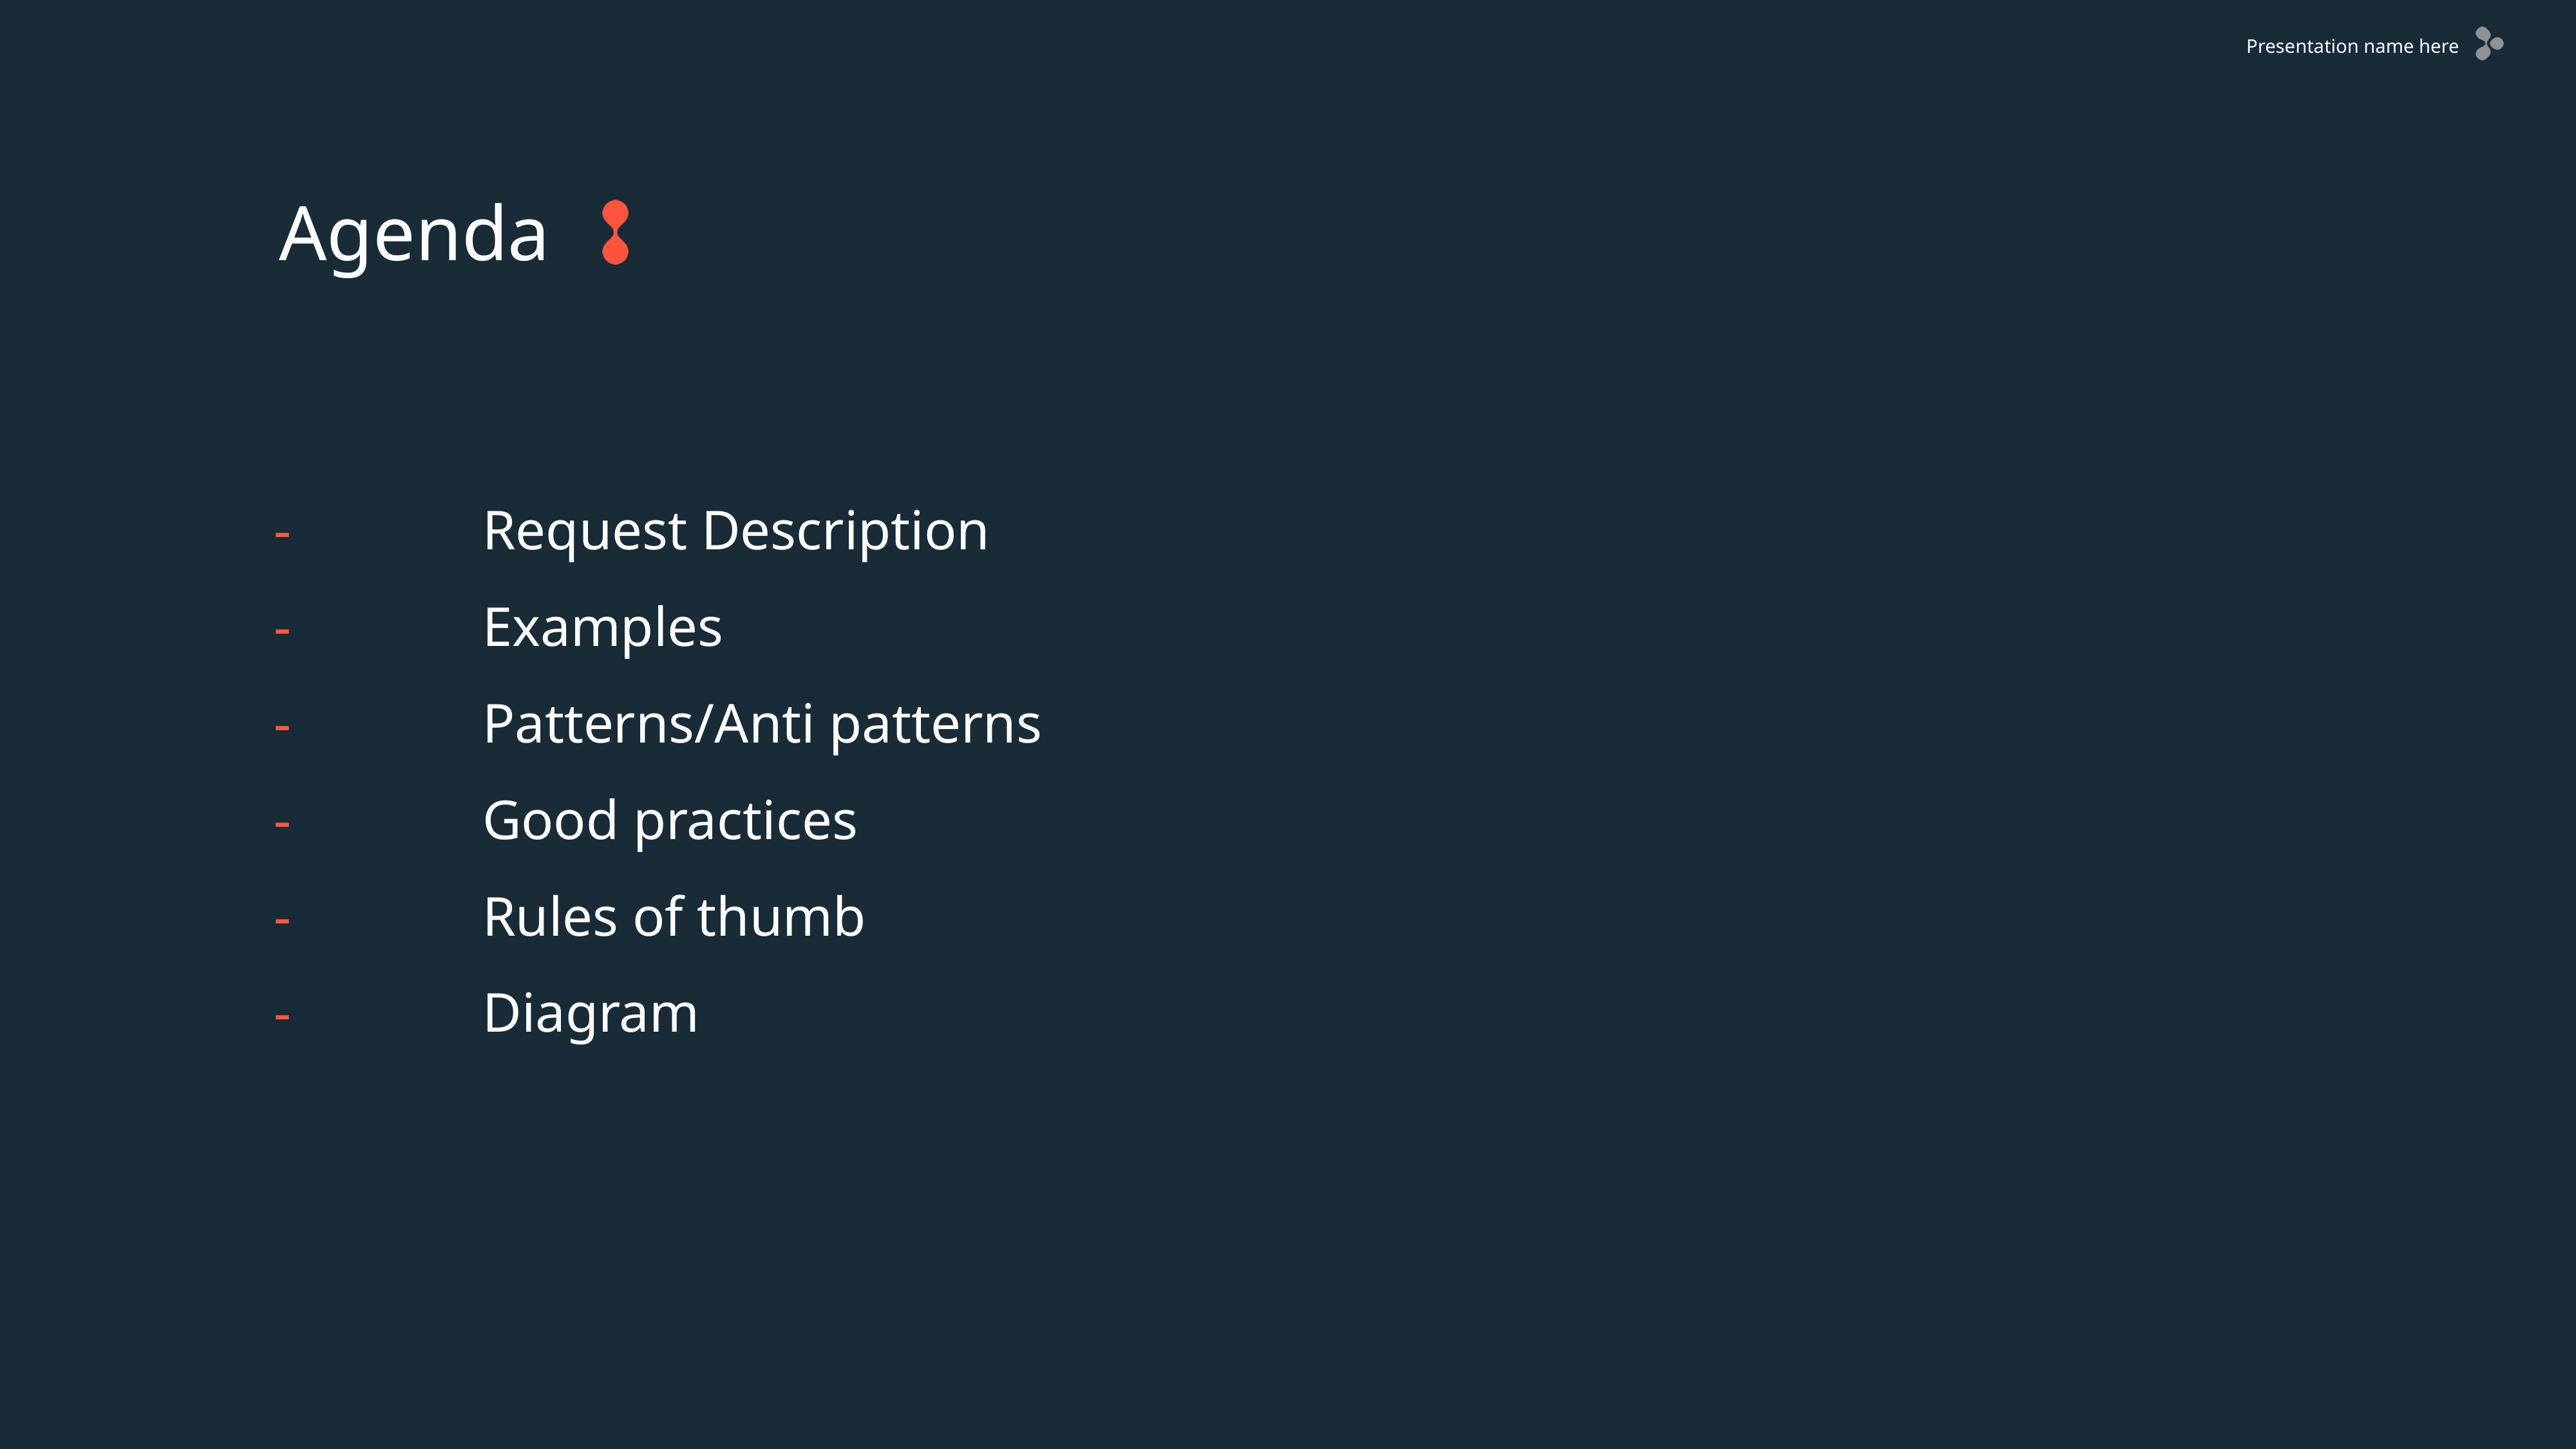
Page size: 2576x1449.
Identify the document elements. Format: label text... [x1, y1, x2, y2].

list - - - - - - [273, 463, 415, 1139]
picture [603, 200, 628, 264]
list Request Description Examples Patterns/Anti patterns Good practices Rules of thumb Diagram [482, 463, 1462, 1041]
picture [2476, 26, 2504, 61]
